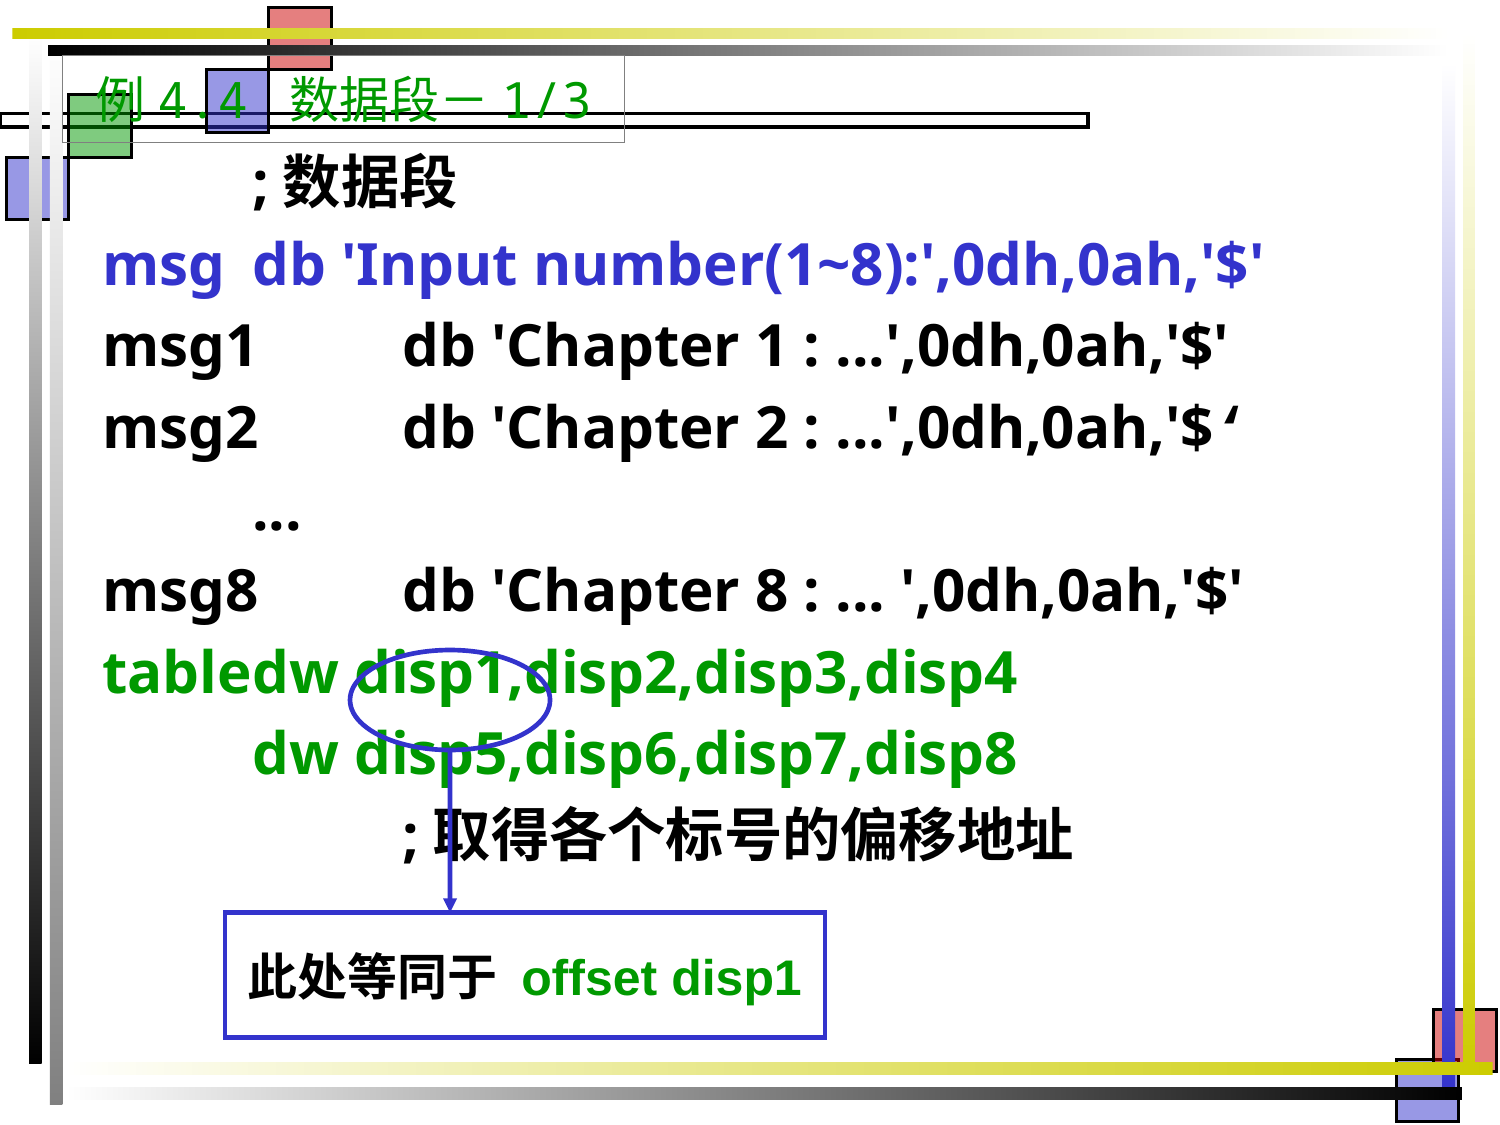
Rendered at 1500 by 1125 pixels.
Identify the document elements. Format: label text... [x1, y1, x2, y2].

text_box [67, 1062, 1493, 1100]
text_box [12, 28, 1448, 56]
title 例4.4 数据段－1/3 [63, 56, 625, 143]
list ;数据段 msg db 'Input number(1~8):',0dh,0ah,'$' msg1 db 'Chapter 1 : ...',0dh,0ah,'$' msg2 db 'Chapter 2 : ...',0dh,0ah,'$‘ ... msg8 db 'Chapter 8 : ... ',0dh,0ah,'$' table dw disp1,disp2,disp3,disp4 dw disp5,disp6,disp7,disp8 ;取得各个标号的偏移地址 [87, 137, 1425, 988]
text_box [1442, 36, 1475, 1062]
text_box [224, 649, 825, 1038]
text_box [29, 56, 63, 1105]
